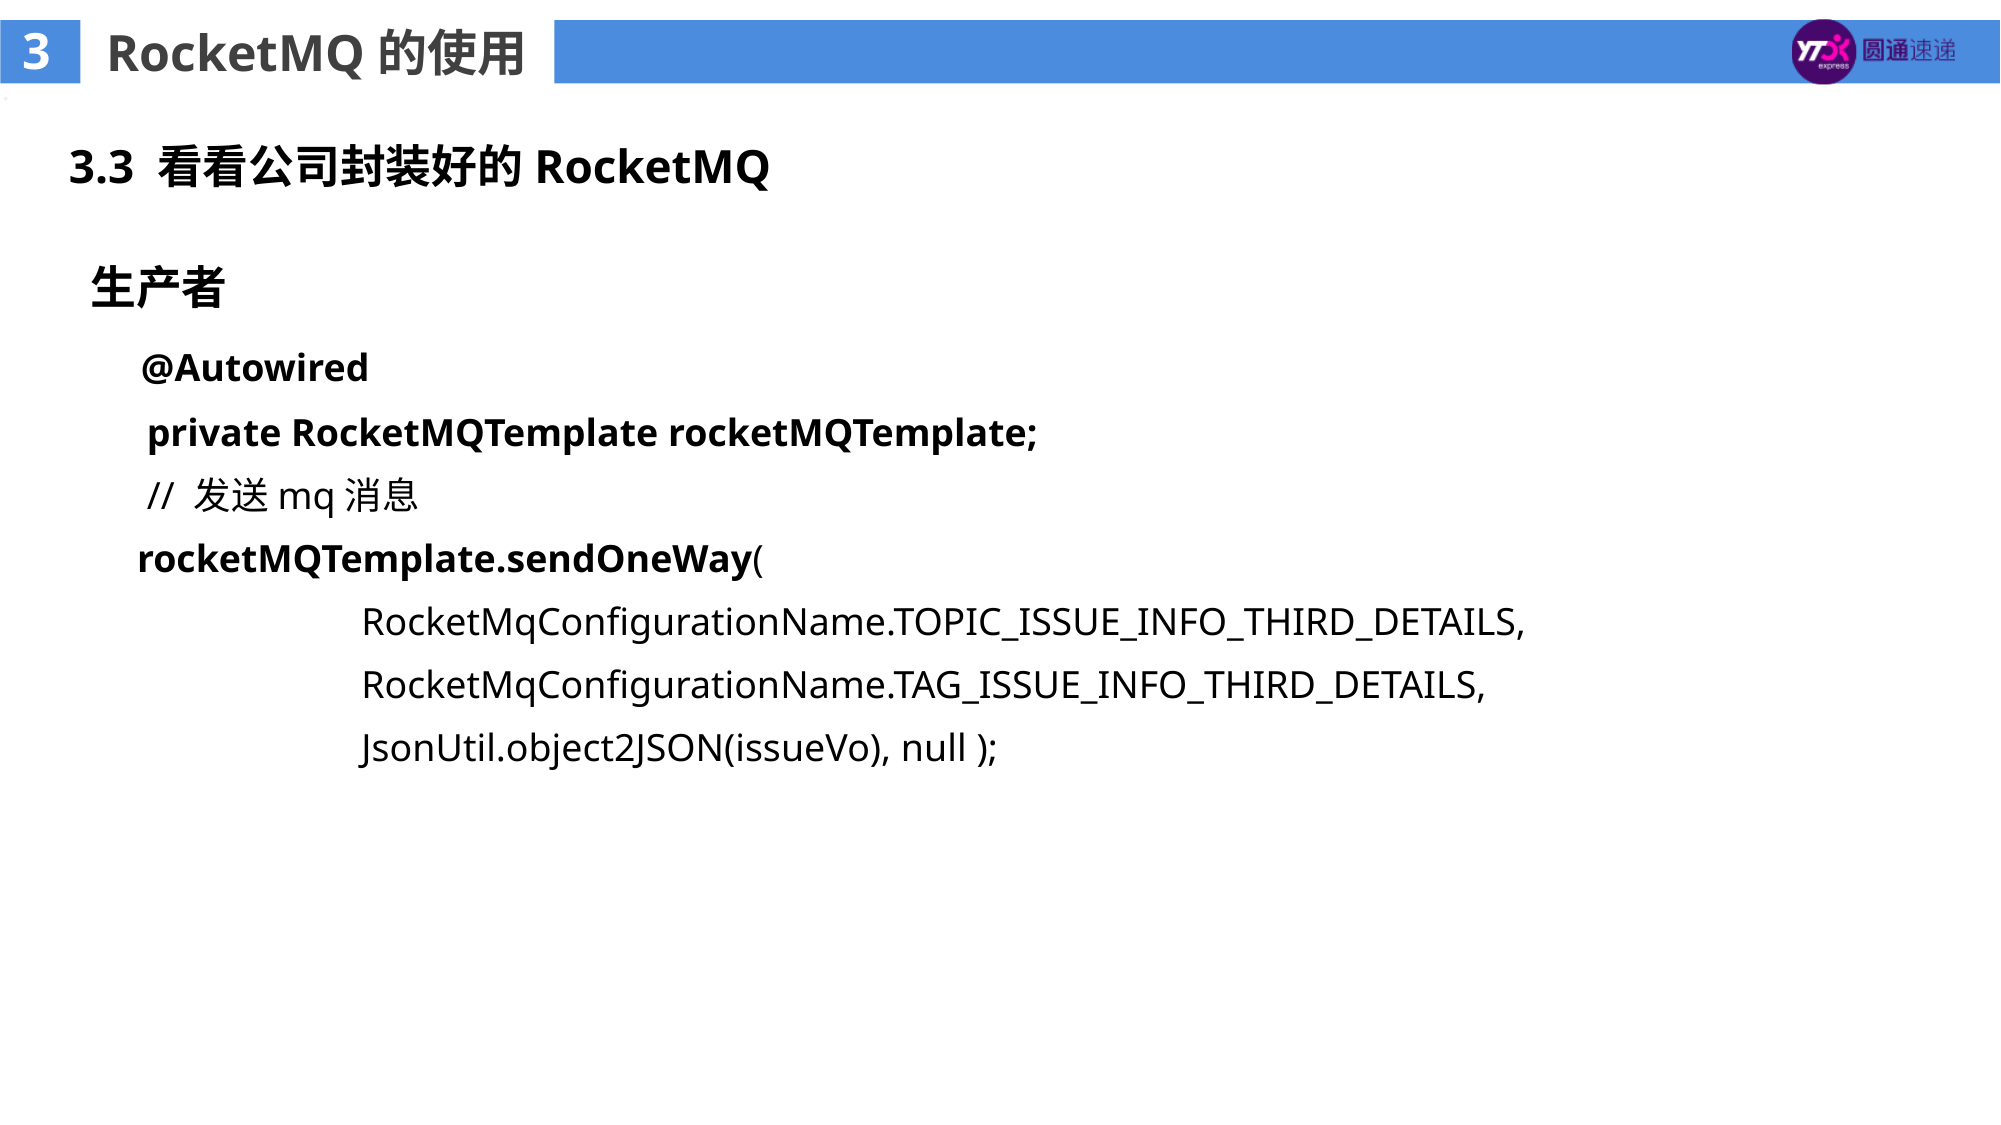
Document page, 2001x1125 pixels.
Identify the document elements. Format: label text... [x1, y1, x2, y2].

text_box [0, 19, 8, 84]
picture [1746, 18, 2000, 86]
text_box RocketMQ的使用 [79, 11, 555, 93]
text_box [555, 19, 1746, 84]
text_box 3 [8, 12, 85, 88]
text_box 3.3 看看公司封装好的RocketMQ 生产者 @Autowired private RocketMQTemplate rocketMQTemplate; // 发送mq消息 rocketMQTemplate.sendOneWay( RocketMqConfigurationName.TOPIC_ISSUE_INFO_THIRD_DETAILS, RocketMqConfigurationName.TAG_ISSUE_INFO_THIRD_DETAILS, JsonUtil.object2JSON(issueVo), null ); [54, 130, 1939, 965]
